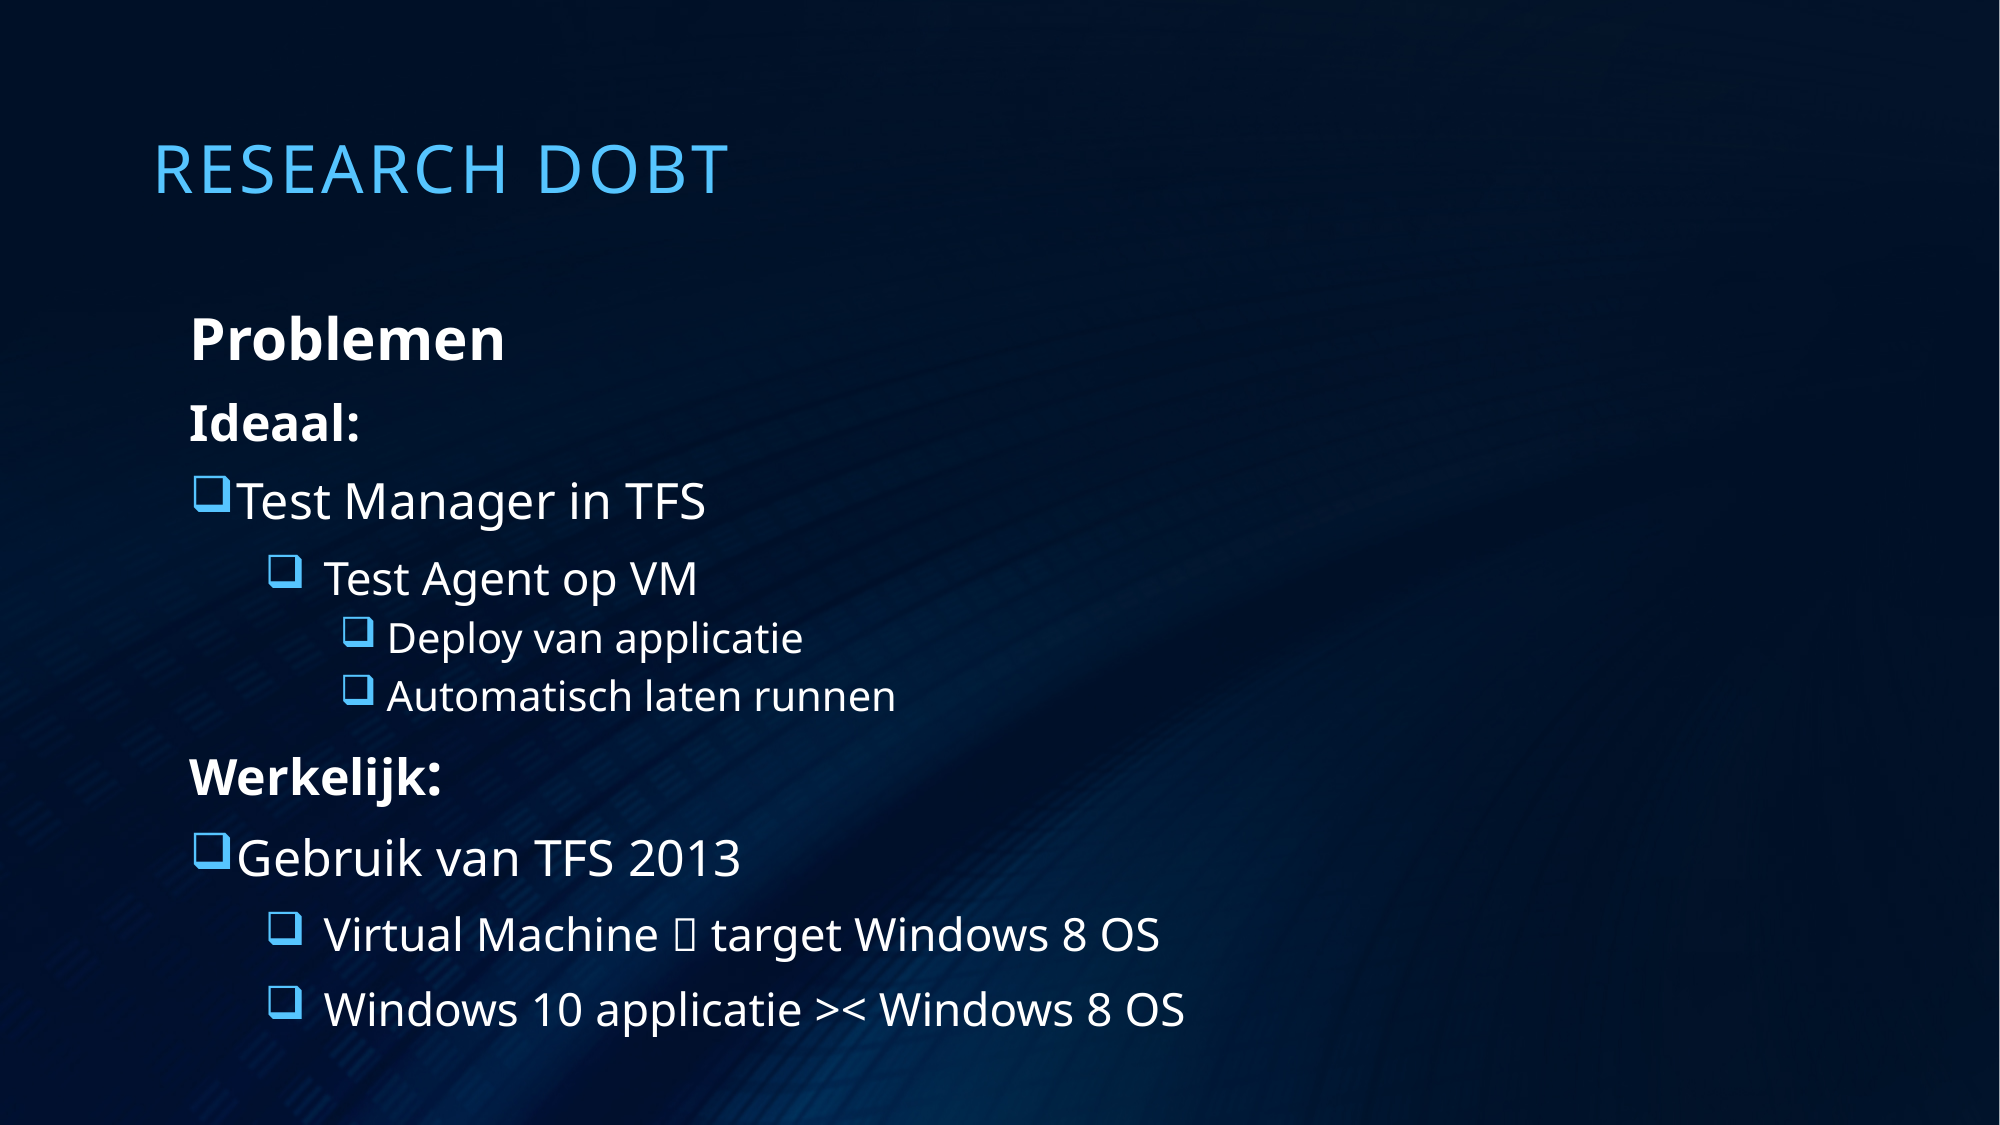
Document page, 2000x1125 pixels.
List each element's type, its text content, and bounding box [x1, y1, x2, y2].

picture [0, 0, 2000, 1125]
title Research DOBT [137, 128, 764, 232]
list Problemen Ideaal: Test Manager in TFS Test Agent op VM Deploy van applicatie Automatisch laten runnen Werkelijk: Gebruik van TFS 2013 Virtual Machine  target Windows 8 OS Windows 10 applicatie >< Windows 8 OS [174, 302, 1803, 1071]
